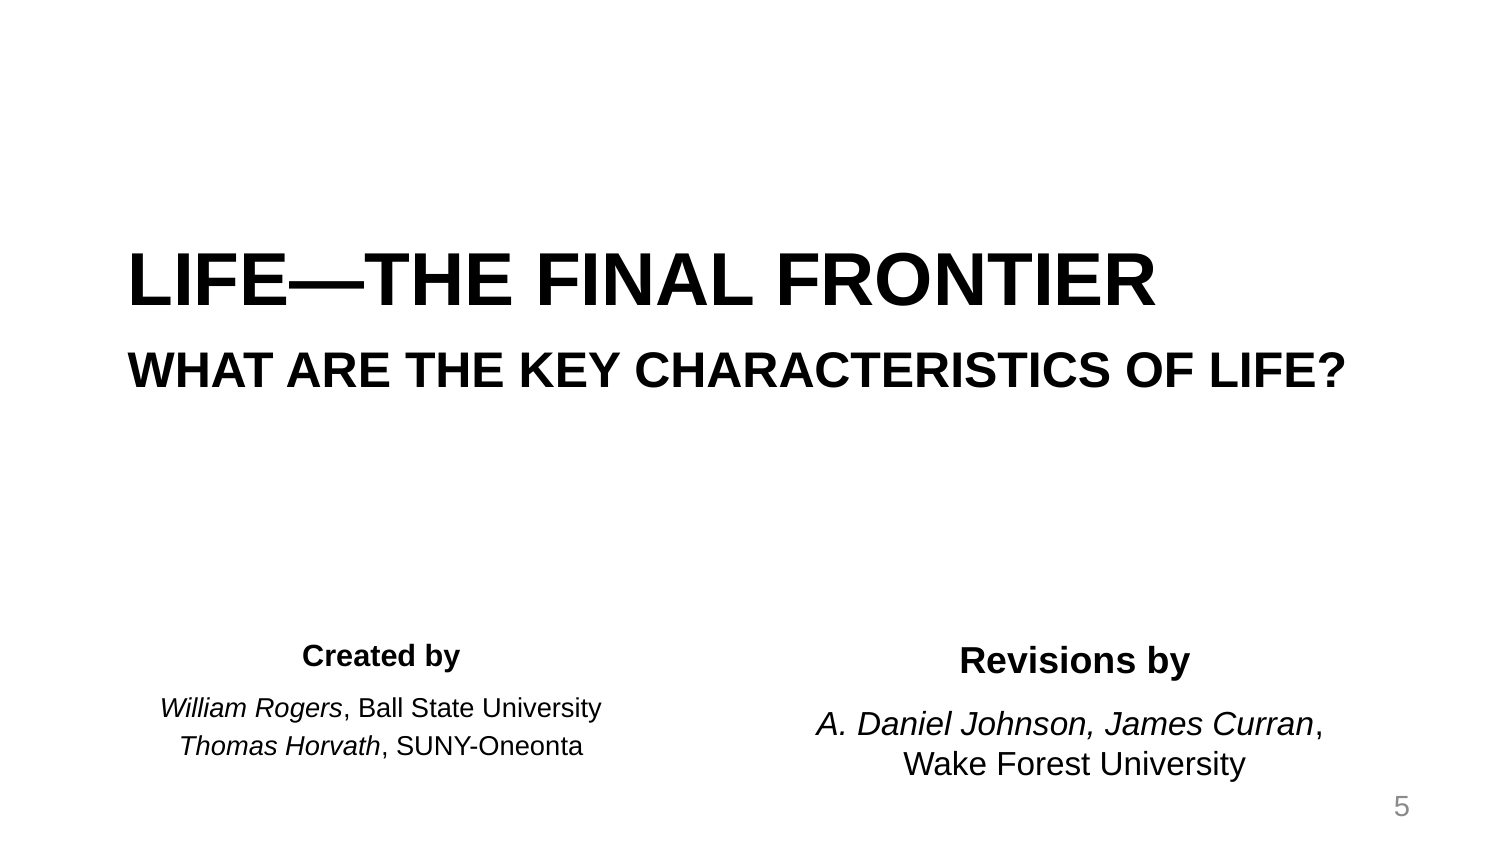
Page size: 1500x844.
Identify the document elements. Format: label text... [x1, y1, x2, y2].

subtitle Created by William Rogers, Ball State University Thomas Horvath, SUNY-Oneonta [75, 628, 688, 769]
slide_number 5 [1074, 782, 1425, 827]
text_box Revisions by A. Daniel Johnson, James Curran, Wake Forest University [737, 628, 1413, 769]
title Life—The Final Frontier What Are the Key Characteristics of Life? [112, 215, 1388, 472]
